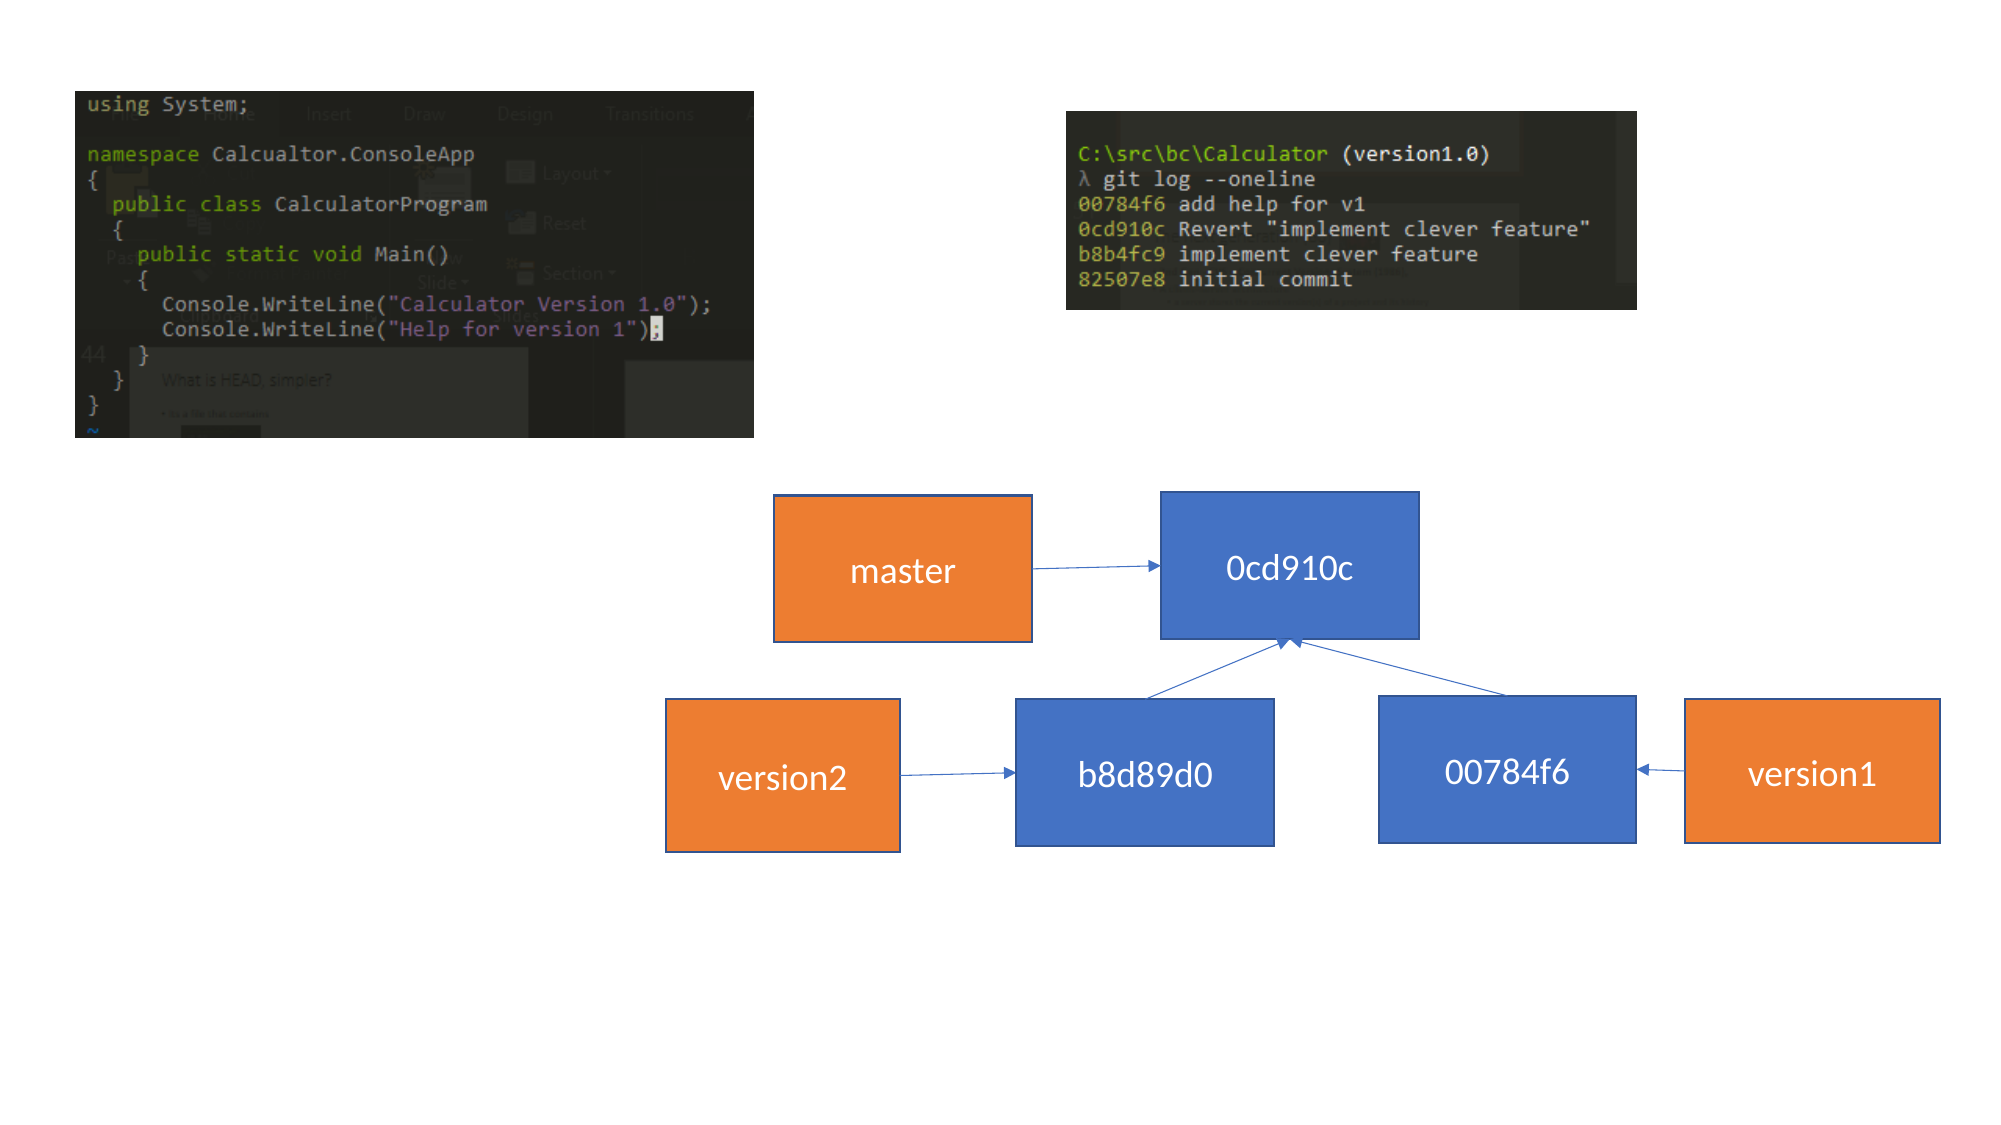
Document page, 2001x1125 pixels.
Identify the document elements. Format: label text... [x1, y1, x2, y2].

text_box master [773, 494, 1033, 643]
text_box b8d89d0 [1015, 698, 1275, 847]
picture [75, 91, 754, 438]
picture [1066, 111, 1637, 310]
text_box 0cd910c [1160, 491, 1420, 639]
text_box version1 [1684, 698, 1941, 844]
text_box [899, 772, 1017, 776]
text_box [1031, 565, 1161, 569]
text_box 00784f6 [1378, 695, 1637, 844]
text_box version2 [665, 698, 901, 853]
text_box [1289, 639, 1508, 696]
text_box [1145, 639, 1290, 700]
